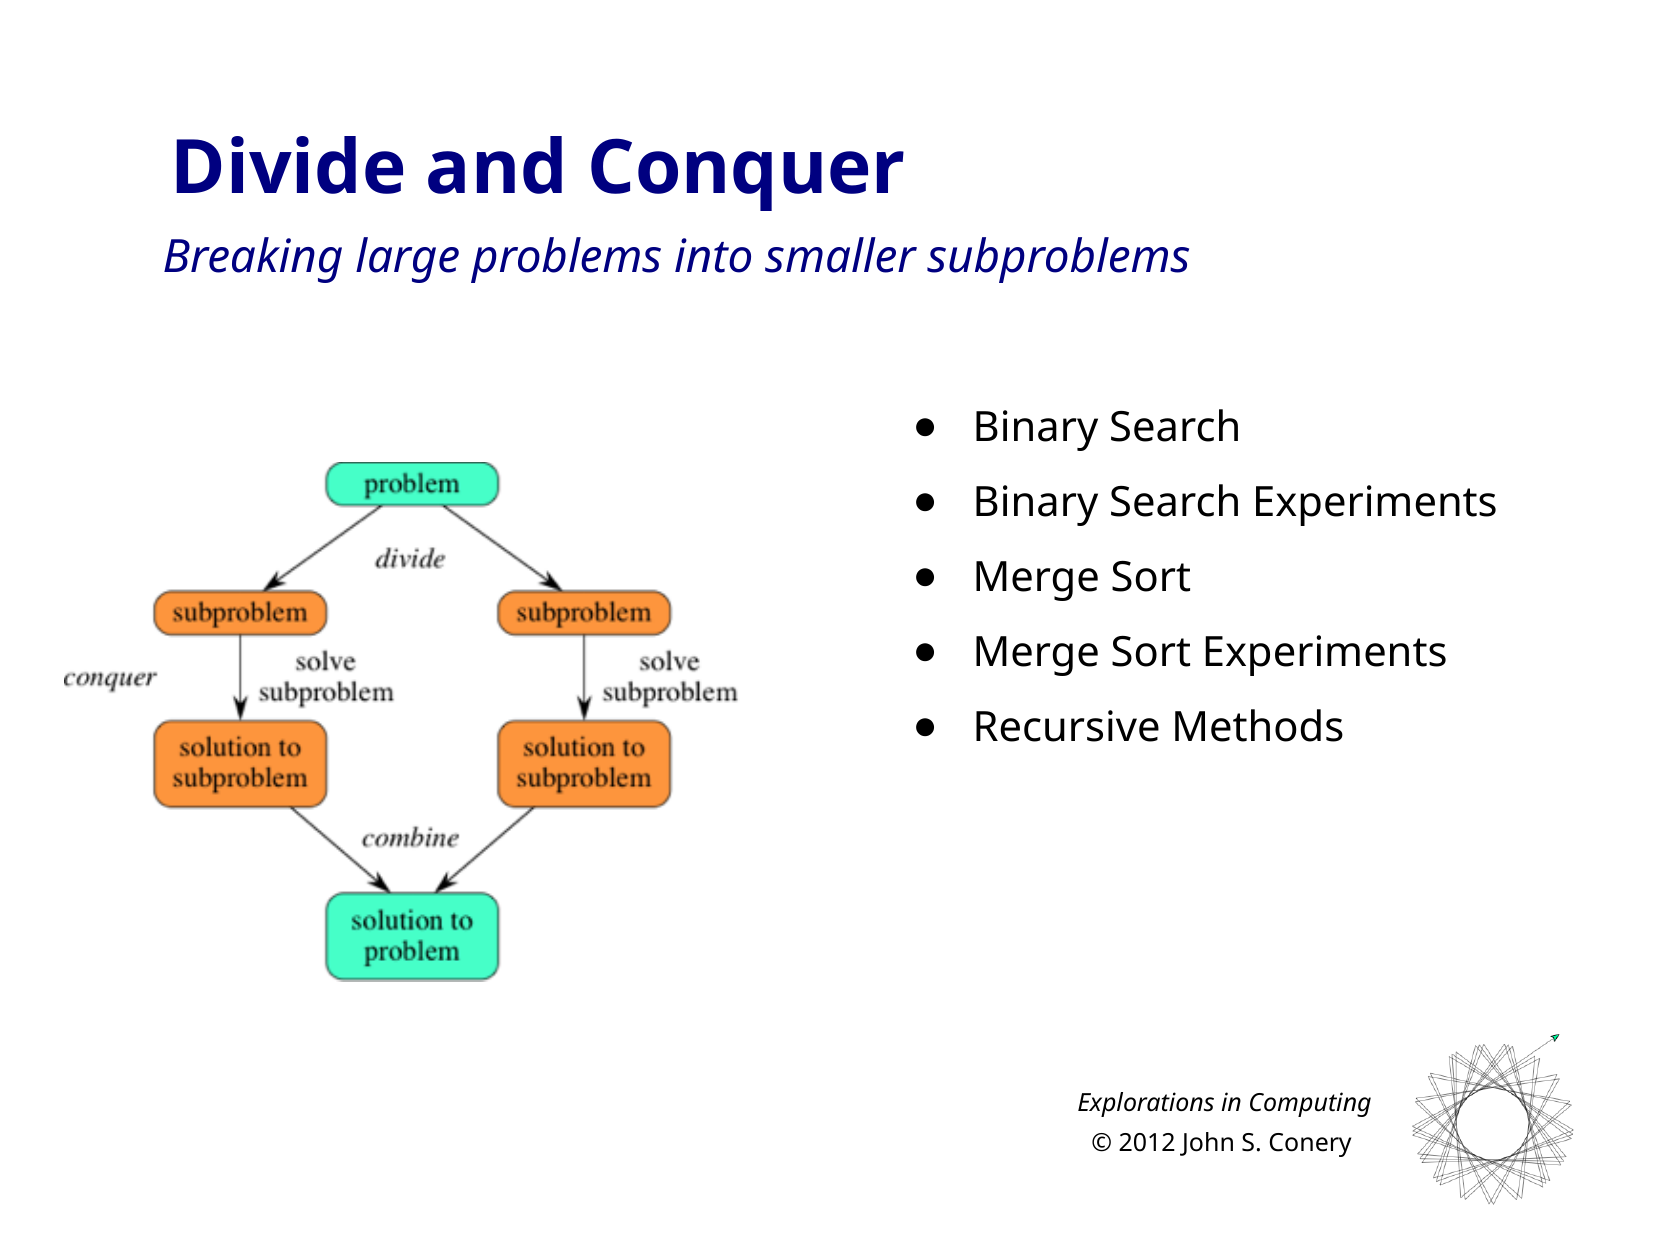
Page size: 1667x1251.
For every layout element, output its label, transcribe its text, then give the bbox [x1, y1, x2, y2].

picture [1410, 1029, 1574, 1205]
picture [63, 462, 740, 982]
list Binary Search Binary Search Experiments Merge Sort Merge Sort Experiments Recursive Methods [860, 391, 1507, 1125]
title Divide and Conquer [162, 33, 1598, 217]
text_box Breaking large problems into smaller subproblems [162, 218, 1505, 290]
